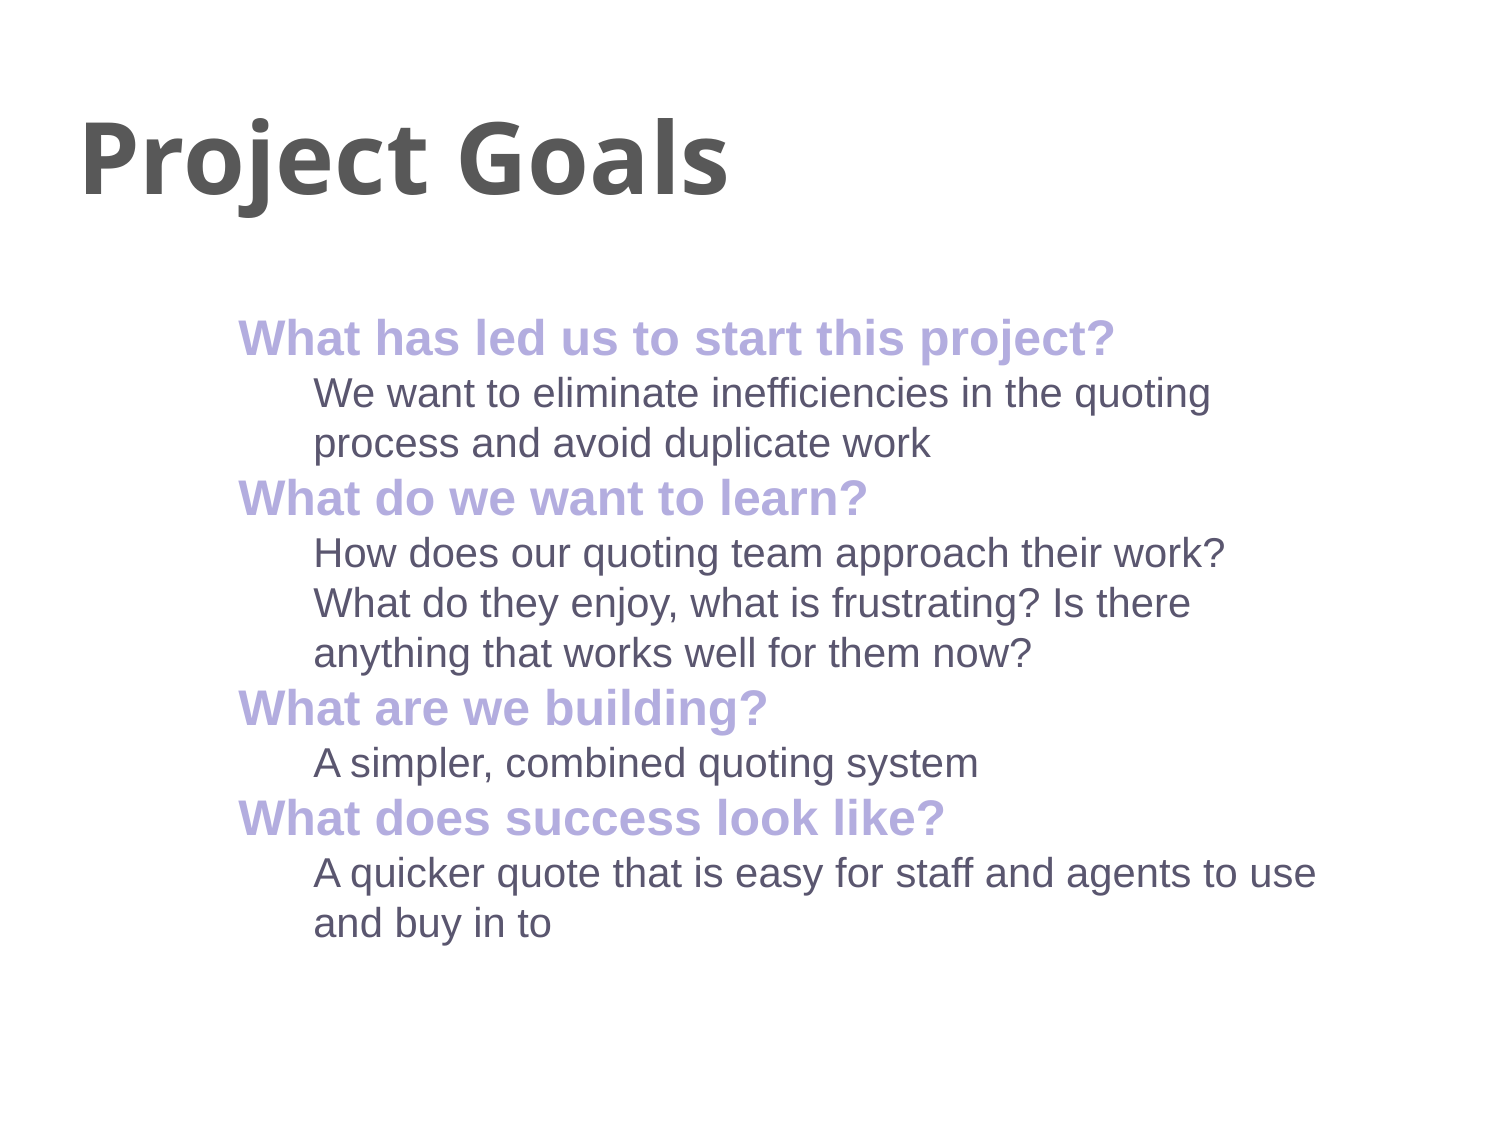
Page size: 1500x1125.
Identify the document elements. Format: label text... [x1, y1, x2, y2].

text_box Project Goals [62, 87, 1477, 454]
text_box What has led us to start this project? We want to eliminate inefficiencies in the quoting process and avoid duplicate work What do we want to learn? How does our quoting team approach their work? What do they enjoy, what is frustrating? Is there anything that works well for them now? What are we building? A simpler, combined quoting system What does success look like? A quicker quote that is easy for staff and agents to use and buy in to [148, 298, 1336, 954]
